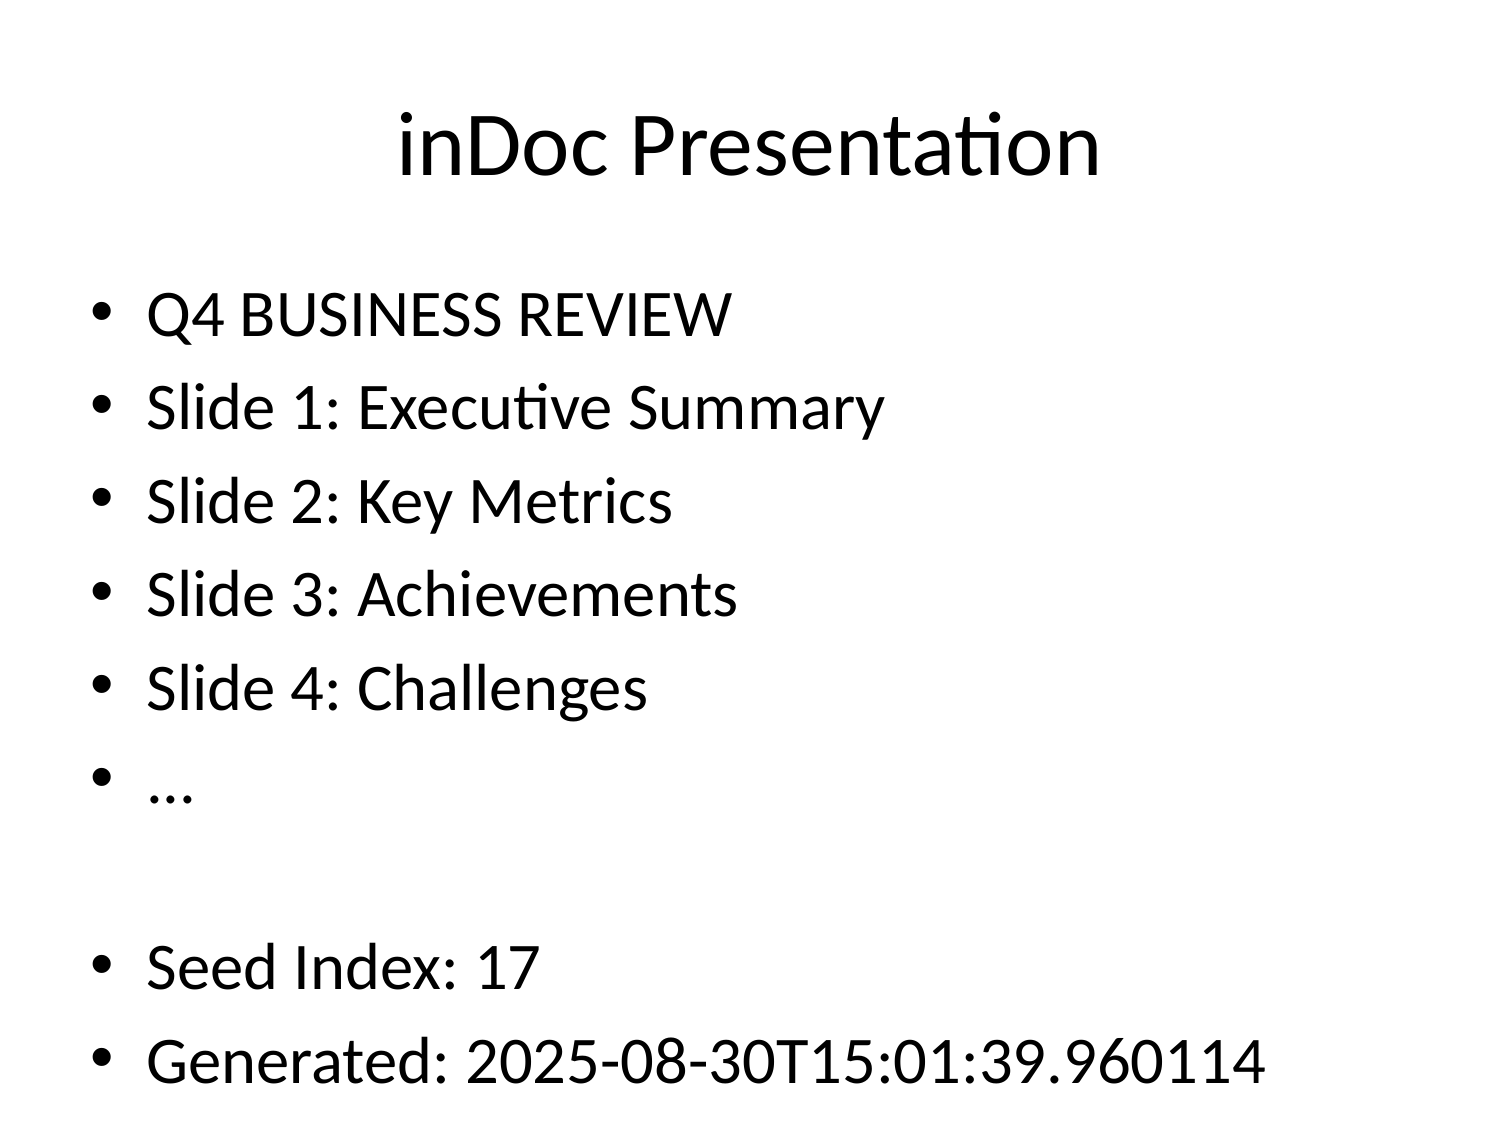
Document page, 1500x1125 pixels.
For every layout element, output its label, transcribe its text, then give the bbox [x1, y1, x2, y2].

list Q4 BUSINESS REVIEW Slide 1: Executive Summary Slide 2: Key Metrics Slide 3: Achievements Slide 4: Challenges ... Seed Index: 17 Generated: 2025-08-30T15:01:39.960114 [75, 262, 1425, 1005]
title inDoc Presentation [75, 45, 1425, 233]
